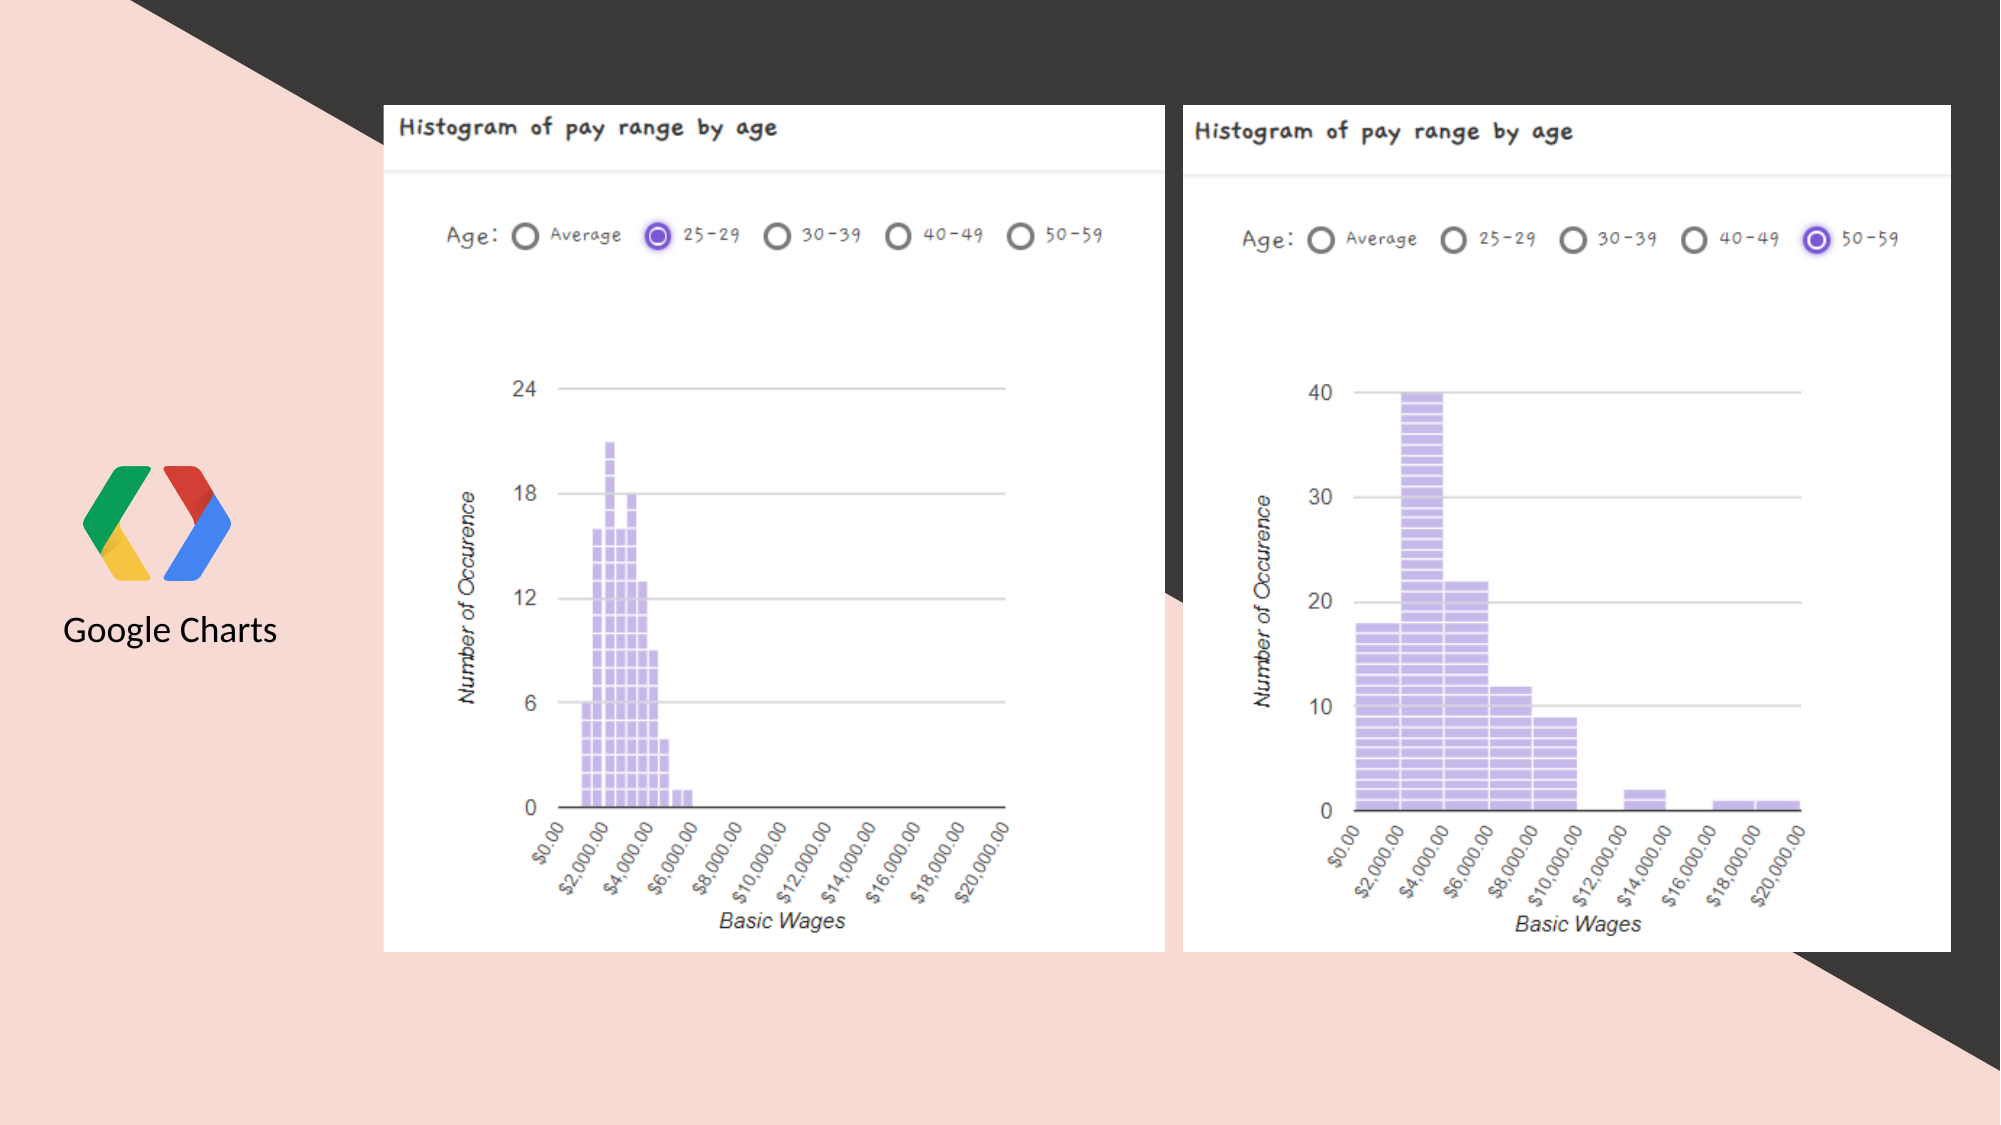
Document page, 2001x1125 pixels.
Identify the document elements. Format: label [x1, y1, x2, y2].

picture [1183, 105, 1951, 952]
text_box [0, 0, 2000, 1125]
picture [383, 105, 1165, 952]
text_box [45, 466, 296, 659]
